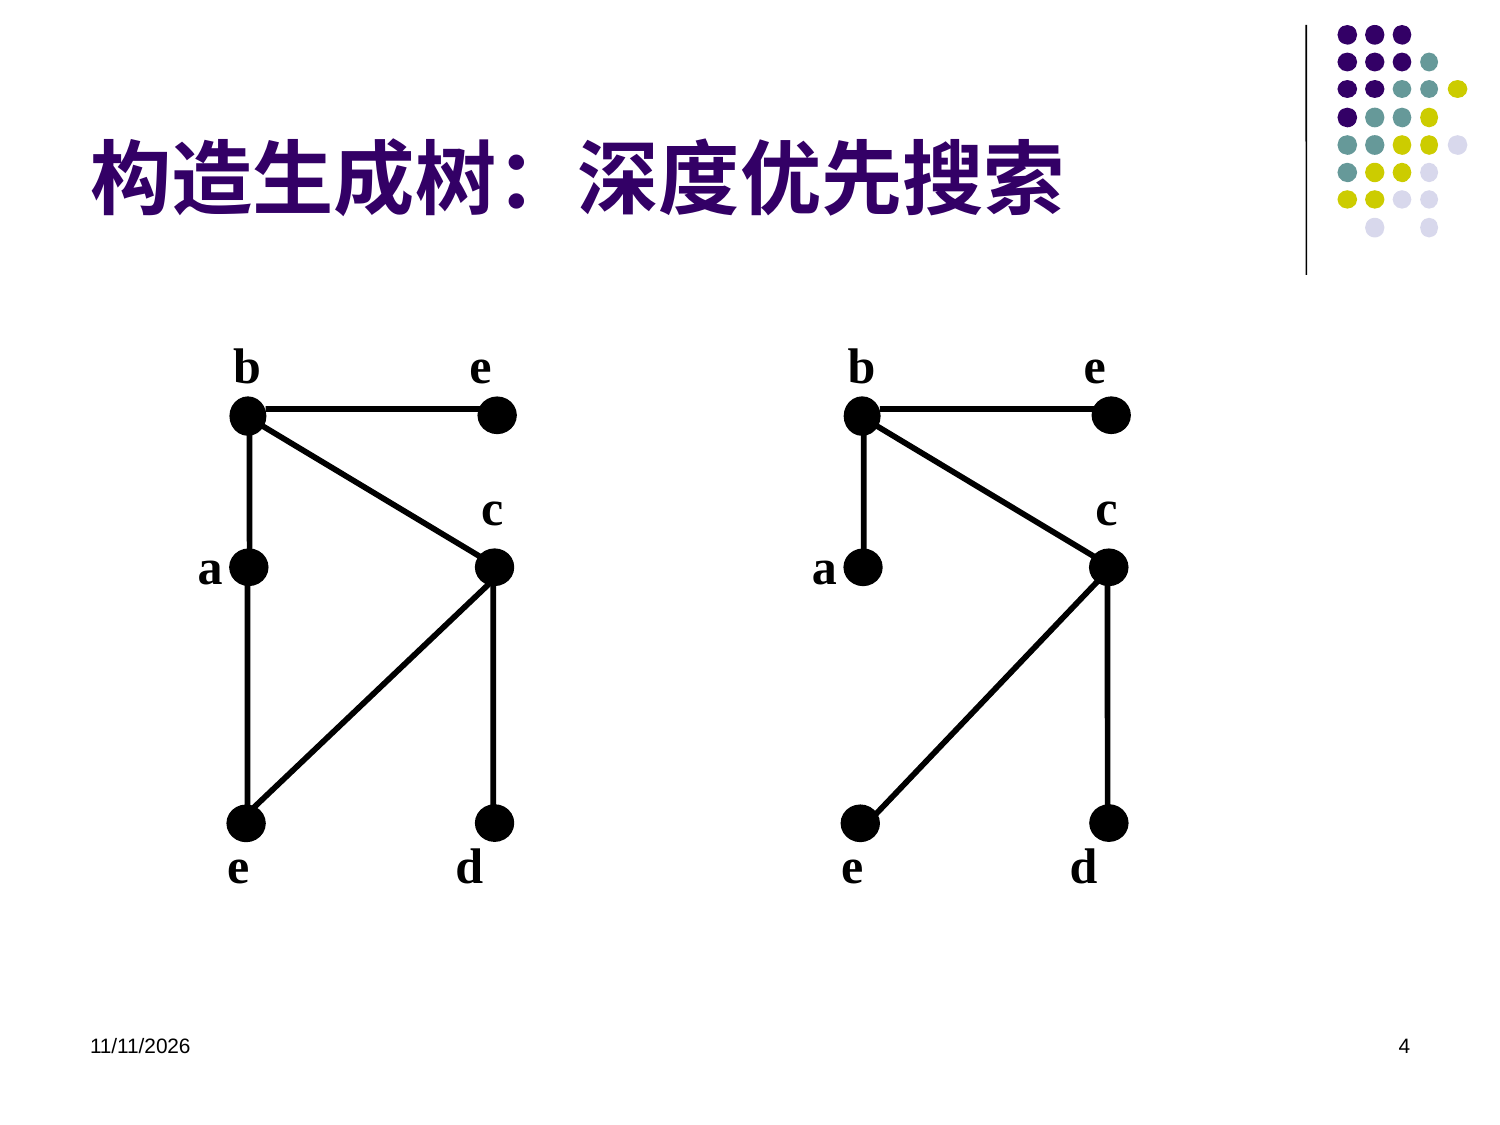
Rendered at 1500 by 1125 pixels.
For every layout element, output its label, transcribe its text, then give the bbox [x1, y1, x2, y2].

slide_number 4 [1074, 1024, 1426, 1101]
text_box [879, 325, 1145, 434]
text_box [1054, 579, 1143, 925]
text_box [826, 573, 1105, 925]
text_box [844, 401, 874, 436]
text_box [1089, 549, 1128, 578]
text_box c [1080, 467, 1157, 543]
text_box a [797, 527, 886, 602]
text_box b [832, 326, 877, 401]
title 构造生成树：深度优先搜索 [75, 20, 1313, 233]
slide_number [74, 1024, 426, 1101]
text_box [844, 549, 882, 572]
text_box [182, 325, 543, 925]
